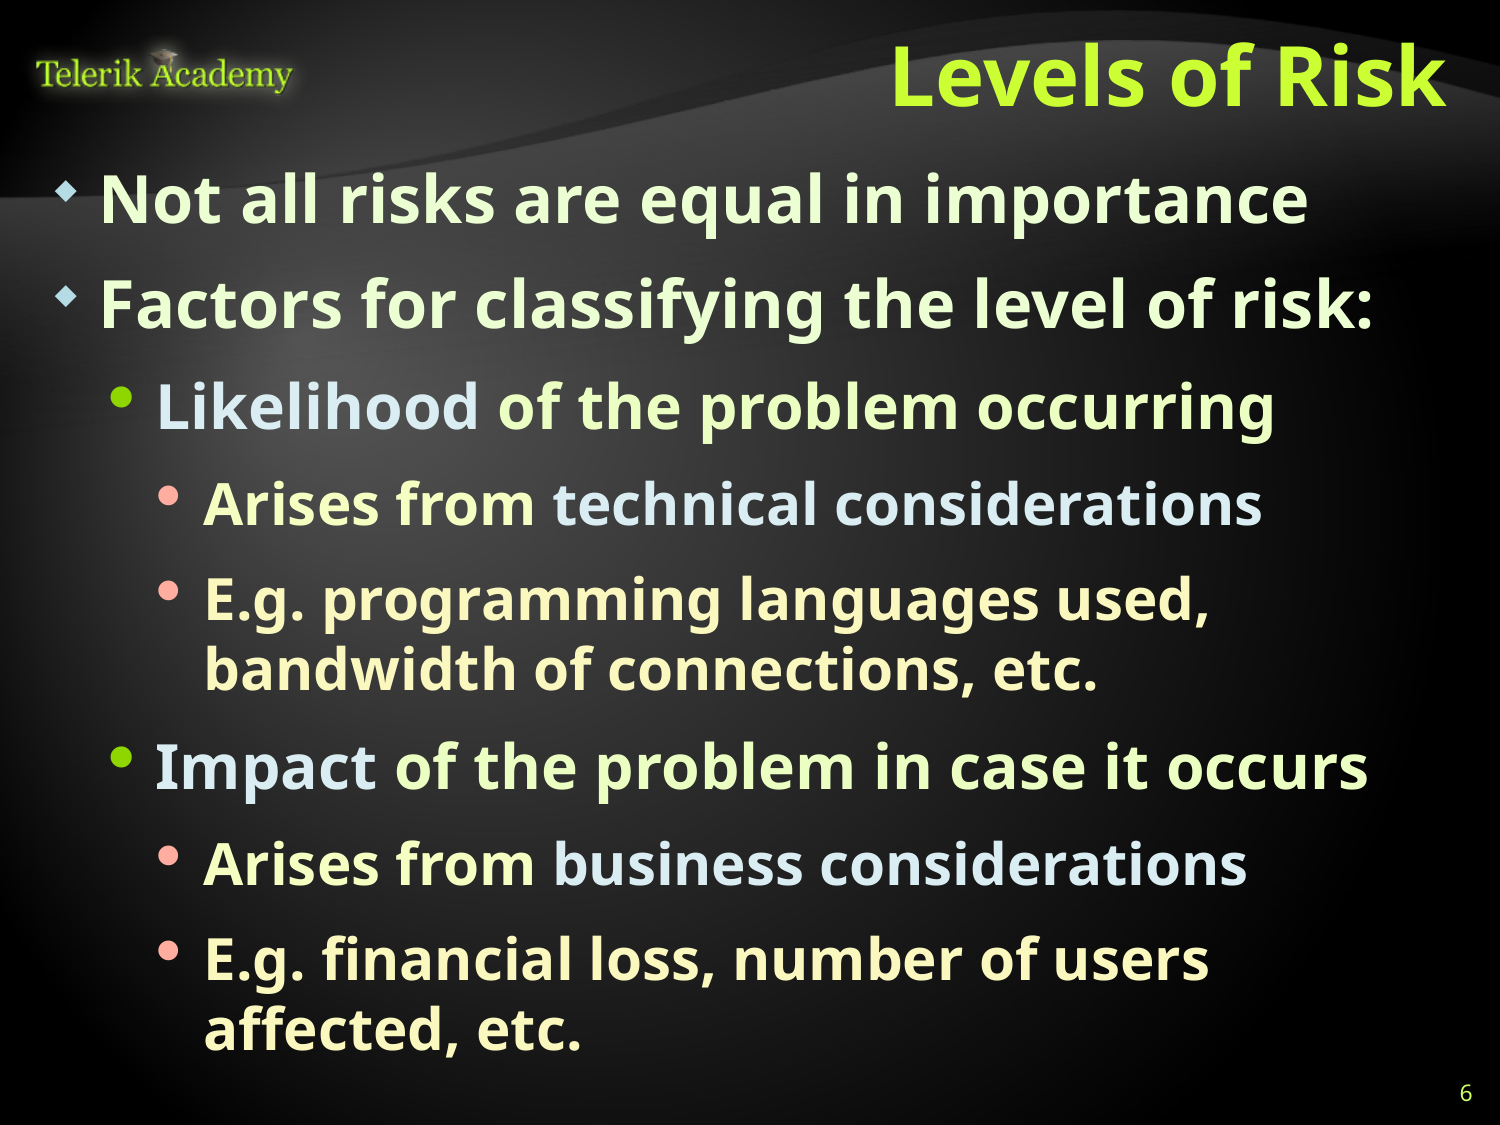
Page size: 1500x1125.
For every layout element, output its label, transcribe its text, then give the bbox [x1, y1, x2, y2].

list Not all risks are equal in importance Factors for classifying the level of risk: Likelihood of the problem occurring Arises from technical considerations E.g. programming languages used, bandwidth of connections, etc. Impact of the problem in case it occurs Arises from business considerations E.g. financial loss, number of users affected, etc. [37, 149, 1463, 1100]
picture [0, 0, 1500, 1125]
title Levels of Risk [300, 12, 1463, 149]
slide_number 6 [1412, 1074, 1488, 1113]
